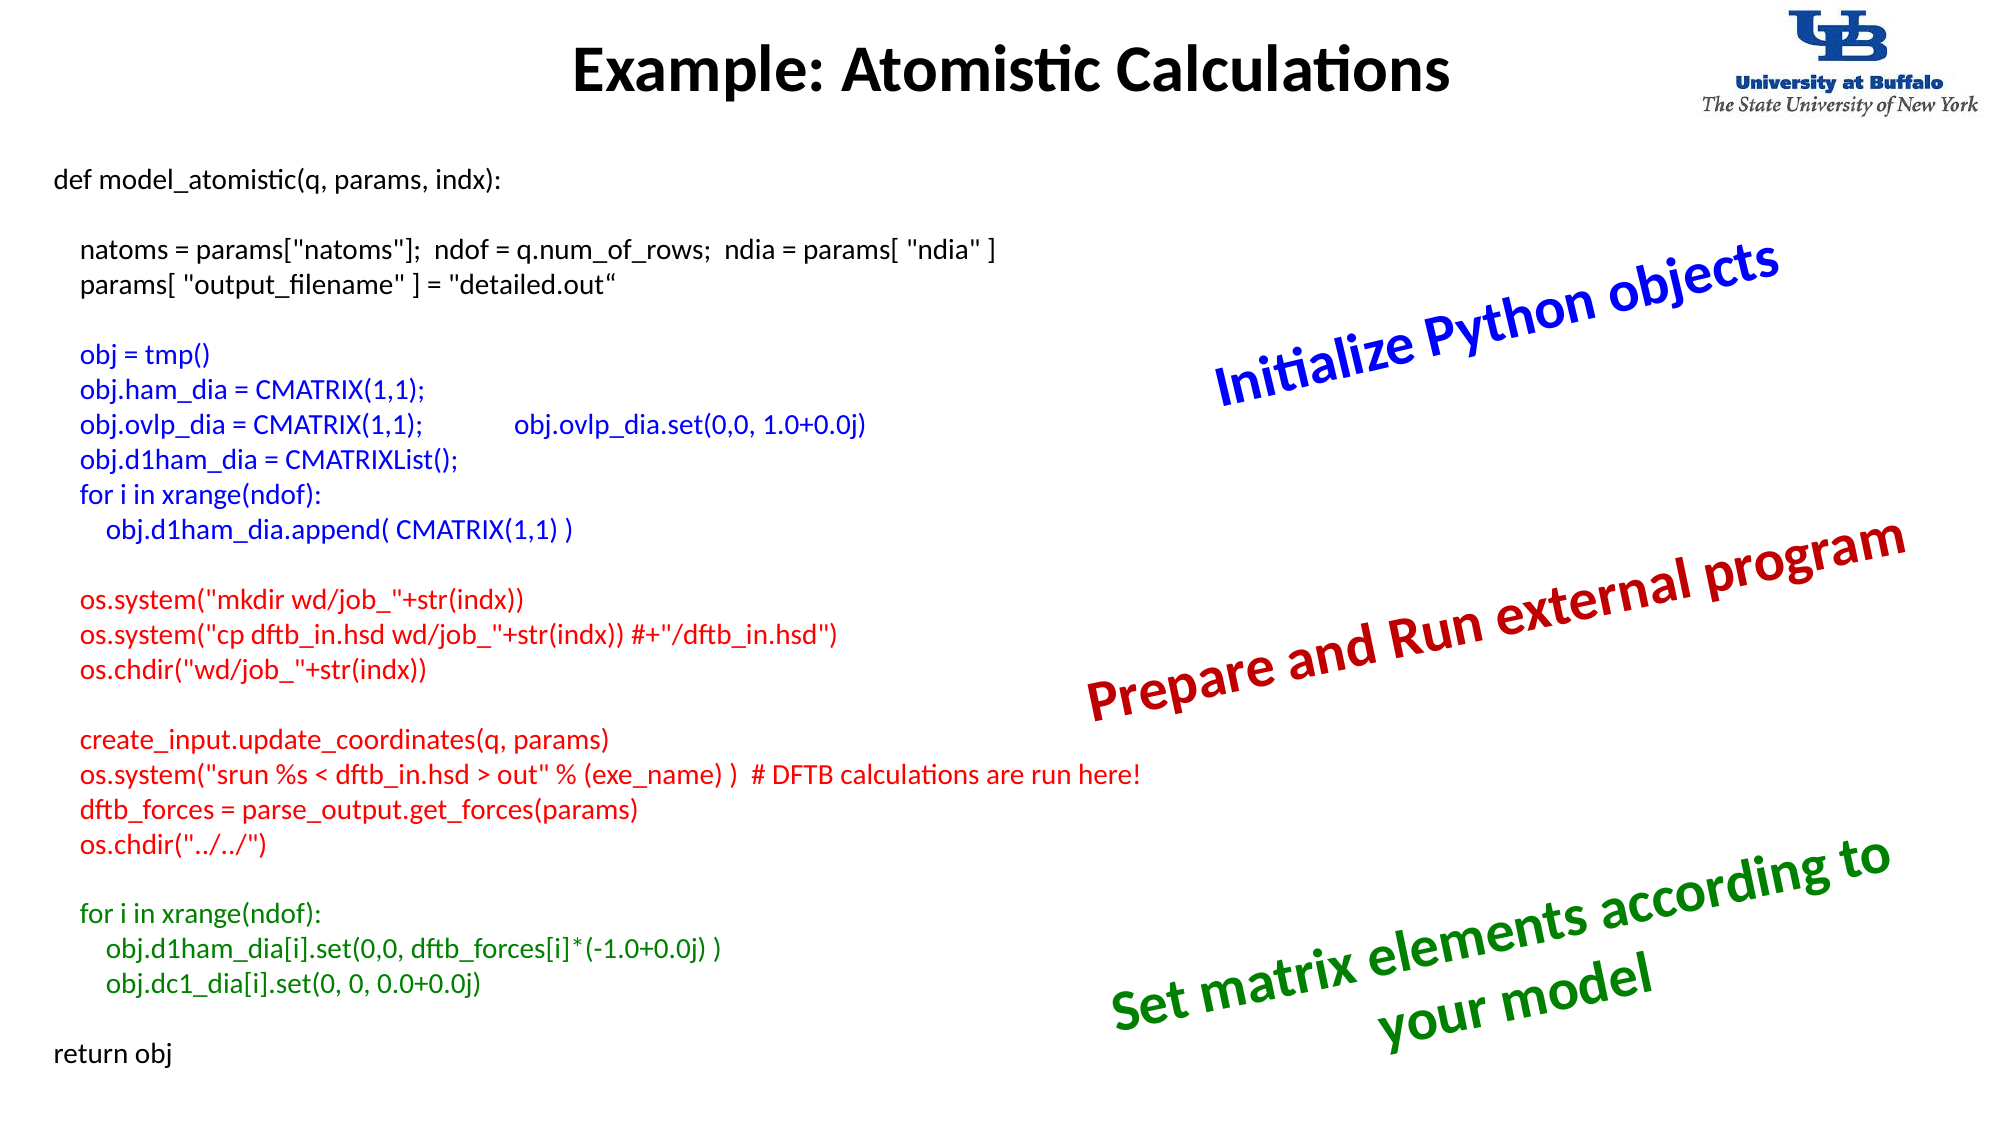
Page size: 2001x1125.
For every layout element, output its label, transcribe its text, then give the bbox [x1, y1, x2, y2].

text_box Prepare and Run external program [1064, 483, 1927, 745]
picture [1674, 0, 2000, 130]
text_box Initialize Python objects [1190, 205, 1801, 430]
text_box def model_atomistic(q, params, indx): natoms = params["natoms"]; ndof = q.num_of_rows; ndia = params[ "ndia" ] params[ "output_filename" ] = "detailed.out“ obj = tmp() obj.ham_dia = CMATRIX(1,1); obj.ovlp_dia = CMATRIX(1,1); obj.ovlp_dia.set(0,0, 1.0+0.0j) obj.d1ham_dia = CMATRIXList(); for i in xrange(ndof): obj.d1ham_dia.append( CMATRIX(1,1) ) os.system("mkdir wd/job_"+str(indx)) os.system("cp dftb_in.hsd wd/job_"+str(indx)) #+"/dftb_in.hsd") os.chdir("wd/job_"+str(indx)) create_input.update_coordinates(q, params) os.system("srun %s < dftb_in.hsd > out" % (exe_name) ) # DFTB calculations are run here! dftb_forces = parse_output.get_forces(params) os.chdir("../../") for i in xrange(ndof): obj.d1ham_dia[i].set(0,0, dftb_forces[i]*(-1.0+0.0j) ) obj.dc1_dia[i].set(0, 0, 0.0+0.0j) return obj [38, 153, 1636, 1077]
text_box Example: Atomistic Calculations [557, 16, 1467, 112]
text_box Set matrix elements according to your model [1088, 801, 1927, 1123]
